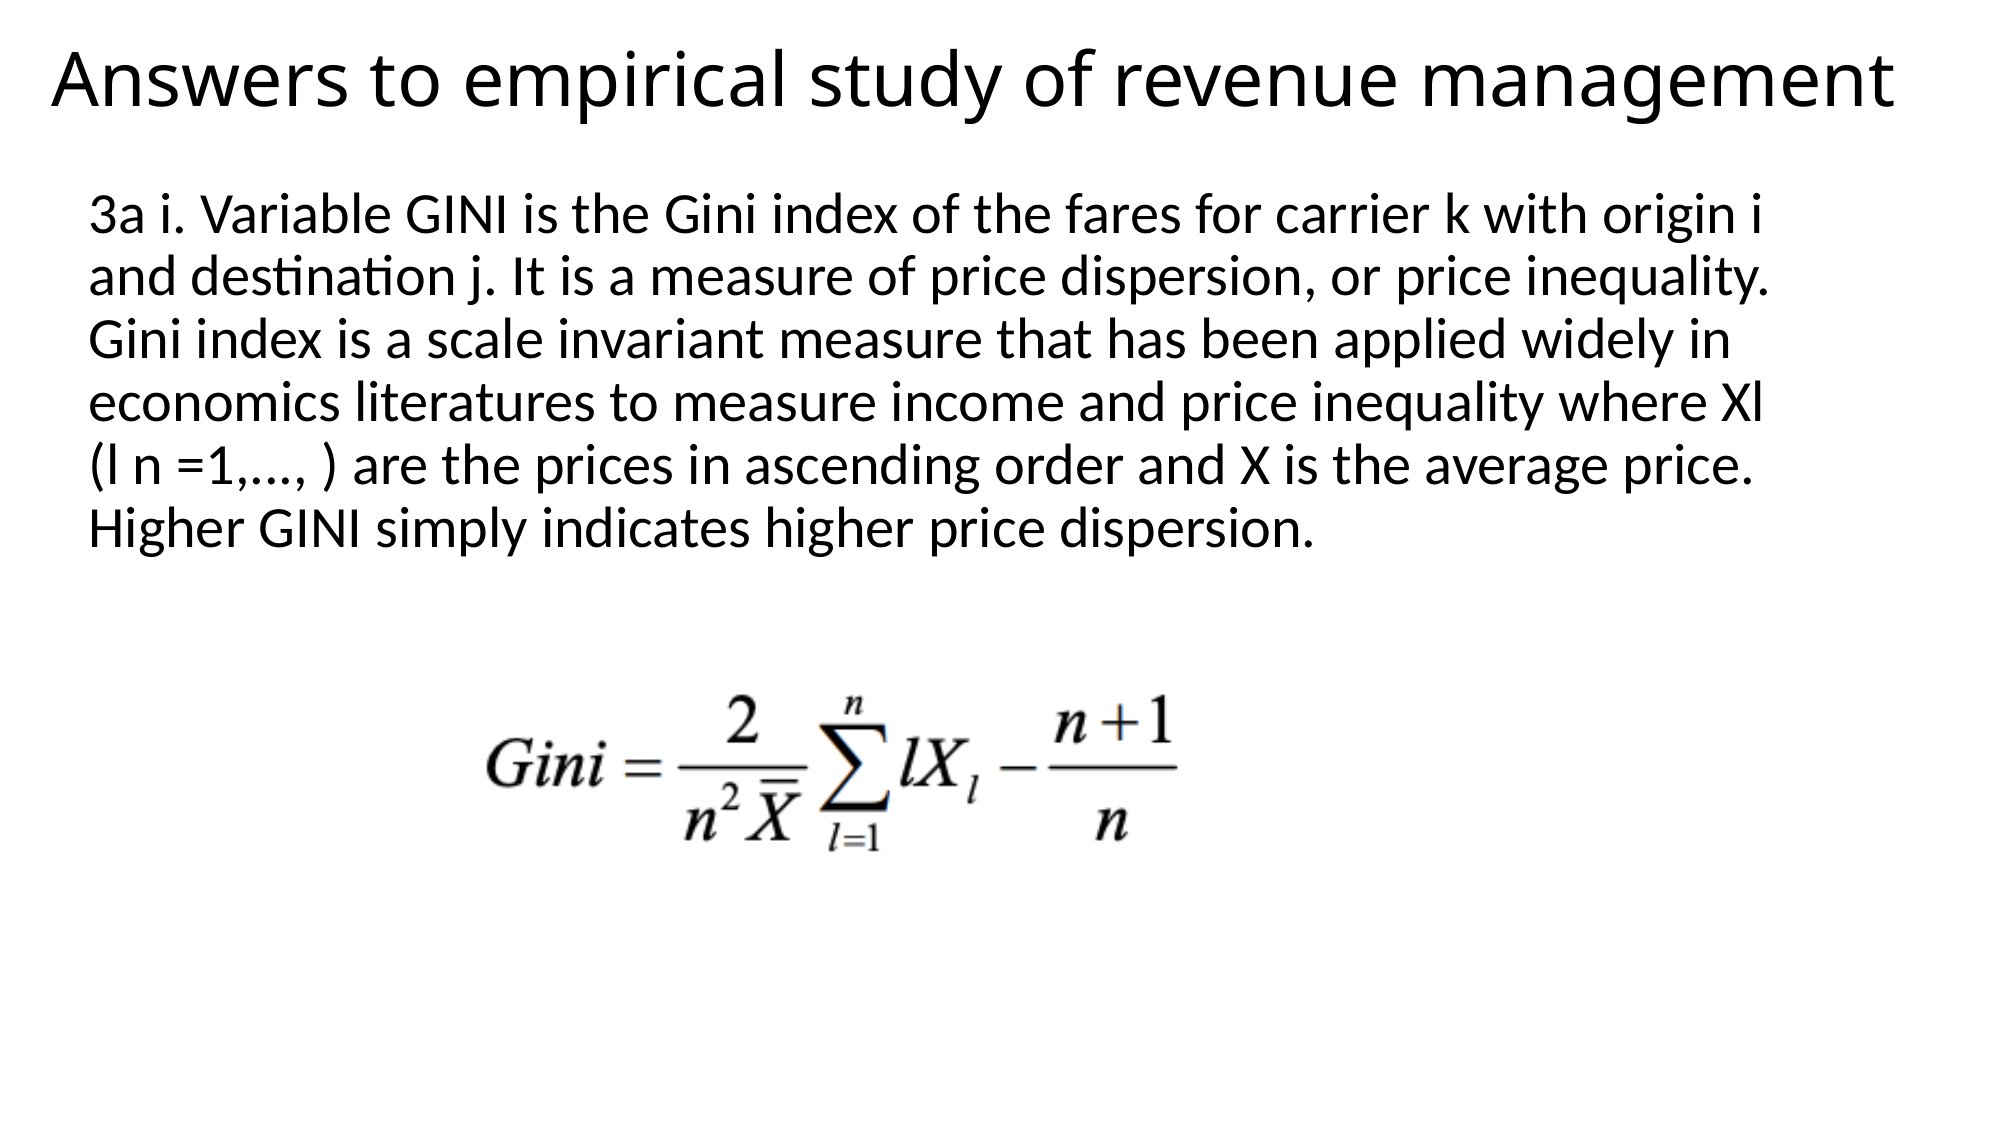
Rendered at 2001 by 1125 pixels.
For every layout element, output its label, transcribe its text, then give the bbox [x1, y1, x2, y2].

title Answers to empirical study of revenue management [36, 32, 1925, 131]
picture [414, 626, 1323, 934]
list 3a i. Variable GINI is the Gini index of the fares for carrier k with origin i and destination j. It is a measure of price dispersion, or price inequality. Gini index is a scale invariant measure that has been applied widely in economics literatures to measure income and price inequality where Xl (l n =1,..., ) are the prices in ascending order and X is the average price. Higher GINI simply indicates higher price dispersion. [73, 175, 1799, 890]
